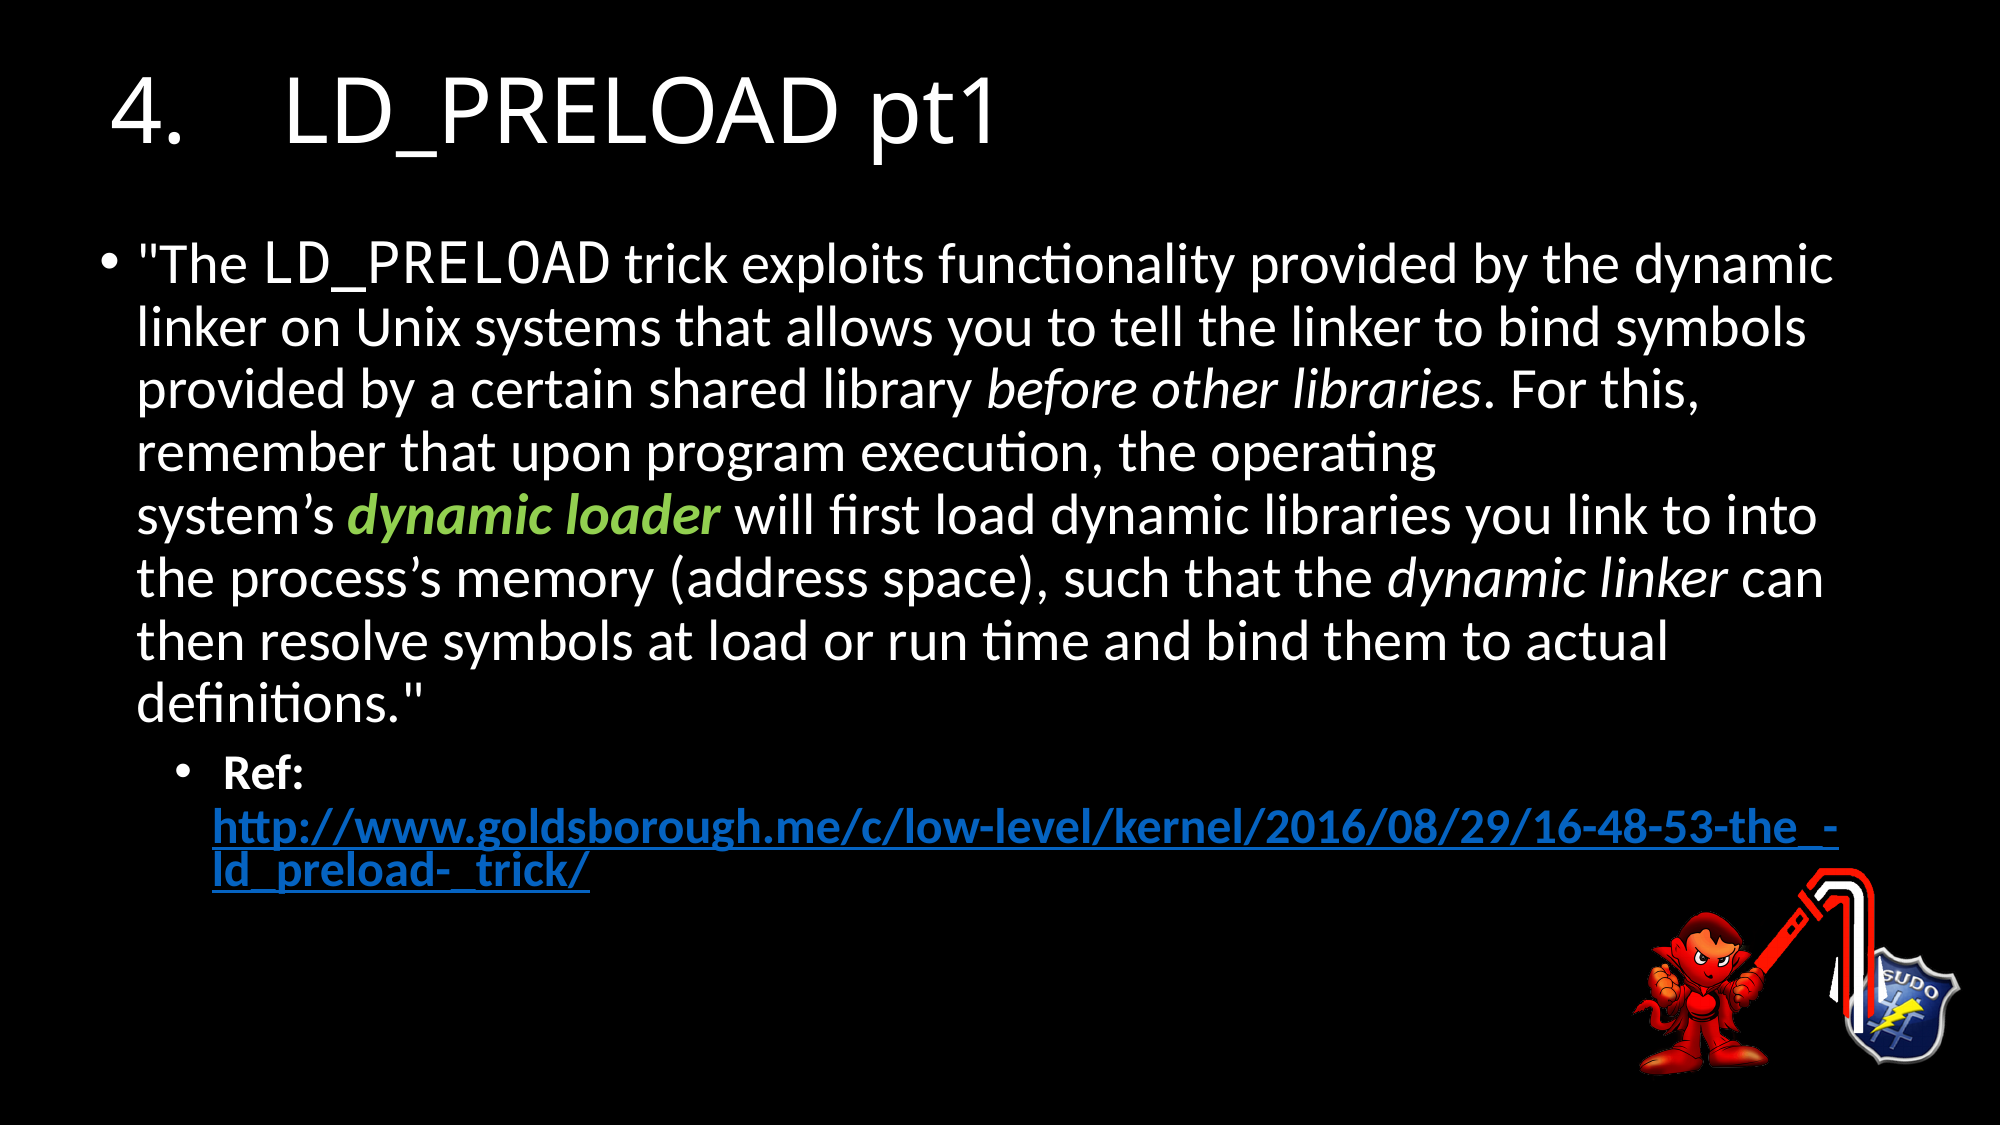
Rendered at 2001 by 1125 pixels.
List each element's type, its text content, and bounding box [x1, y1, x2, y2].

list "The LD_PRELOAD trick exploits functionality provided by the dynamic linker on Unix systems that allows you to tell the linker to bind symbols provided by a certain shared library before other libraries. For this, remember that upon program execution, the operating system’s dynamic loader will first load dynamic libraries you link to into the process’s memory (address space), such that the dynamic linker can then resolve symbols at load or run time and bind them to actual definitions." Ref: http://www.goldsborough.me/c/low-level/kernel/2016/08/29/16-48-53-the_-ld_preload-_trick/ [84, 225, 1865, 1086]
title 4. LD_PRELOAD pt1 [95, 5, 1820, 224]
picture [1584, 829, 2000, 1125]
